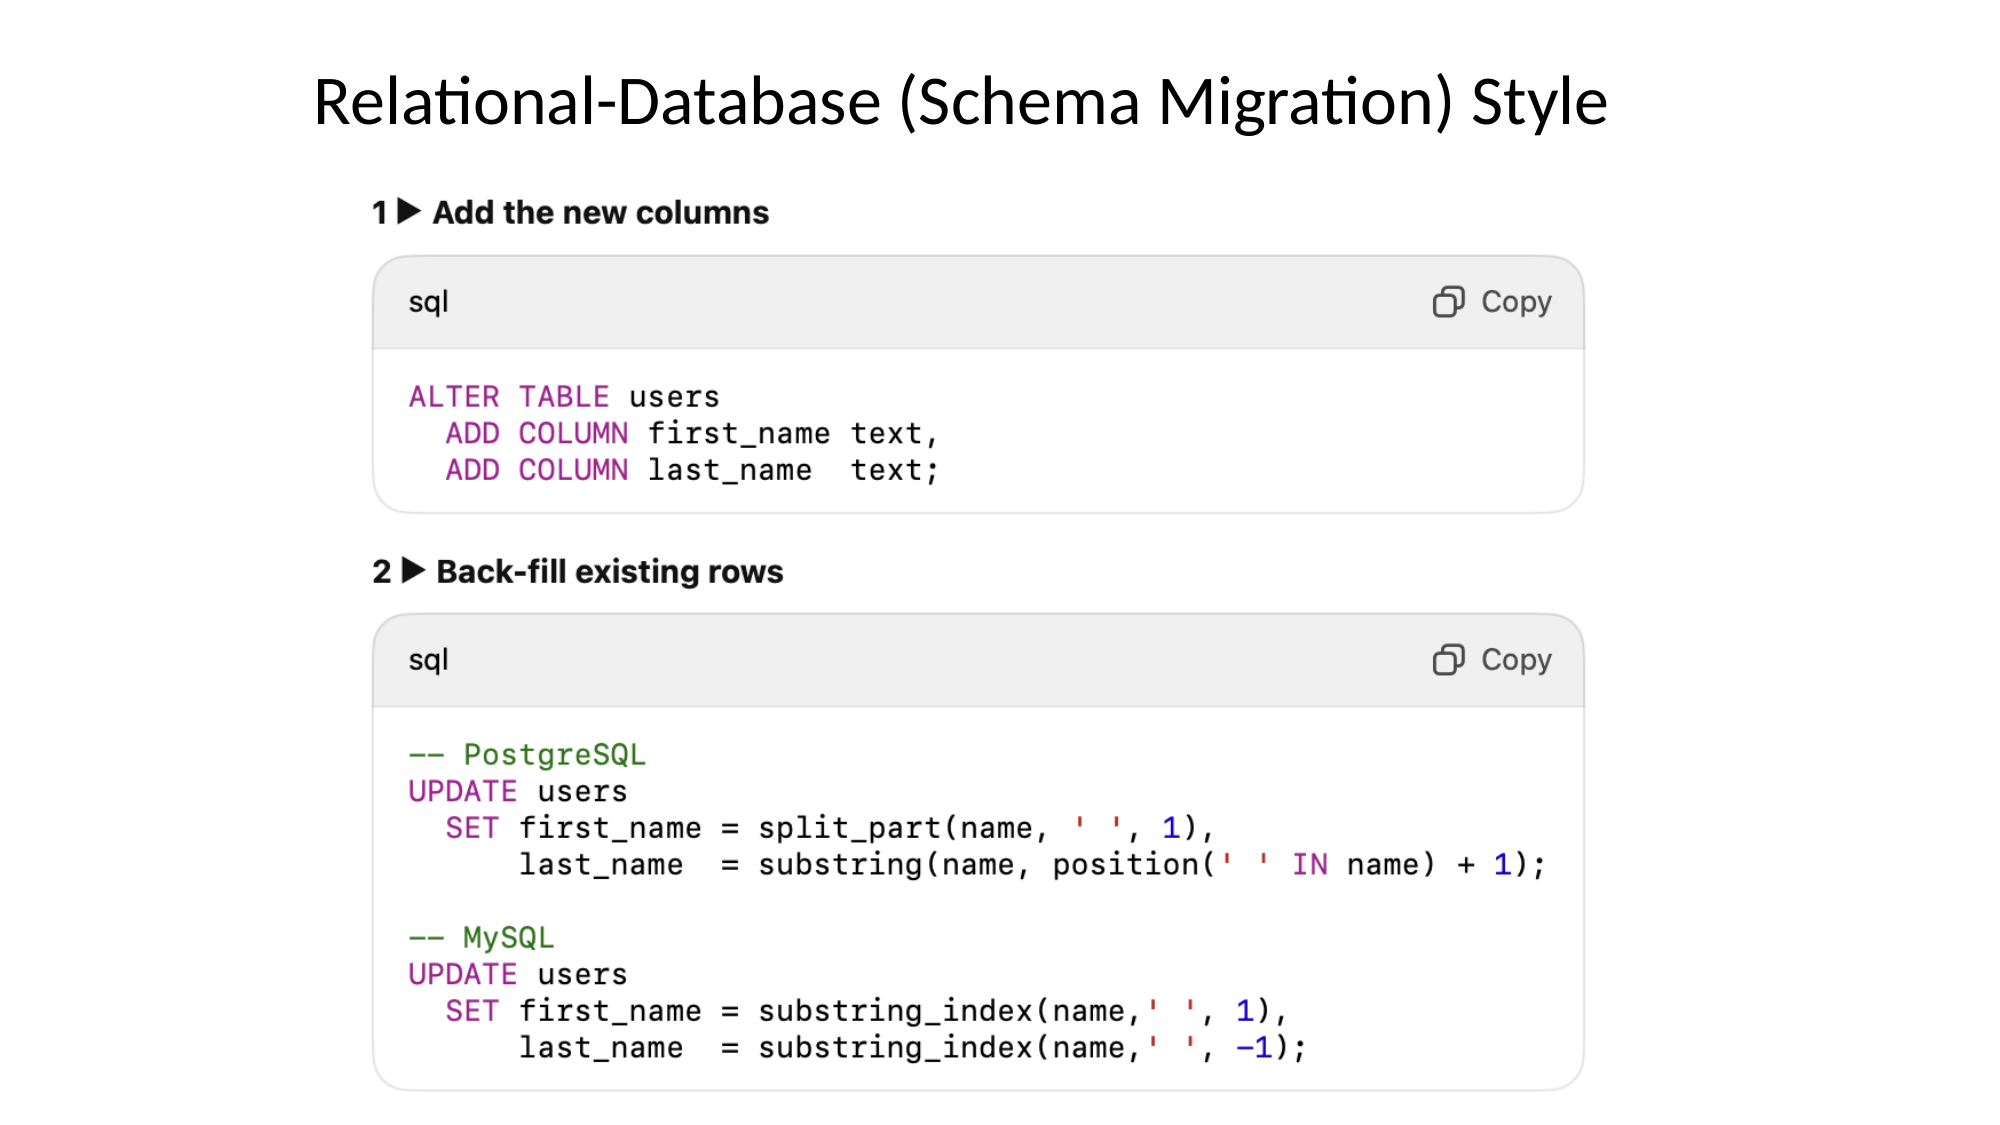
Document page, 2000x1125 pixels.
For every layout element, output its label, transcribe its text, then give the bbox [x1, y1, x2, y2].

picture [342, 161, 1622, 1125]
title Relational-Database (Schema Migration) Style [298, 48, 1723, 145]
